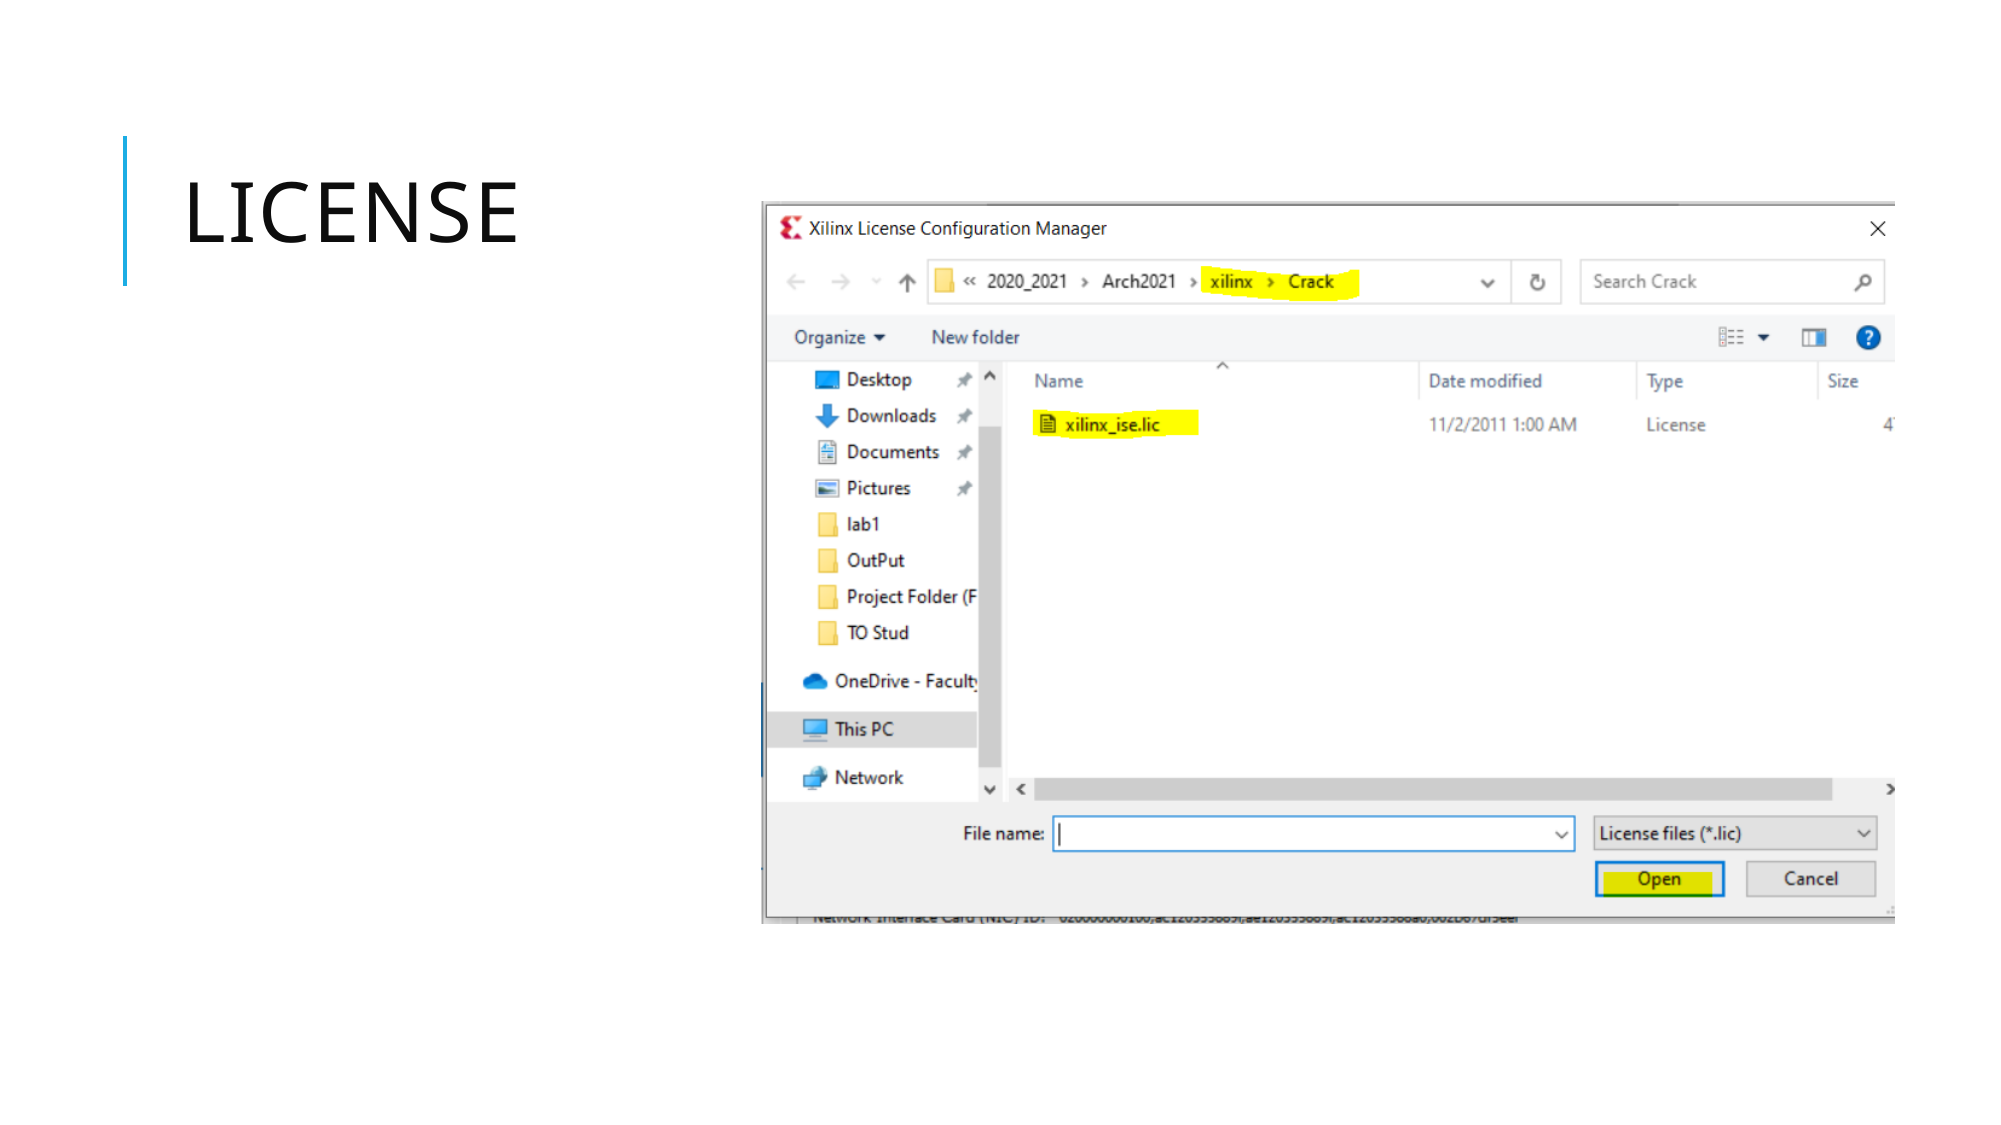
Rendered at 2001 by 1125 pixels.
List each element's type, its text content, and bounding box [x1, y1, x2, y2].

picture [761, 200, 1896, 924]
title License [168, 96, 682, 342]
